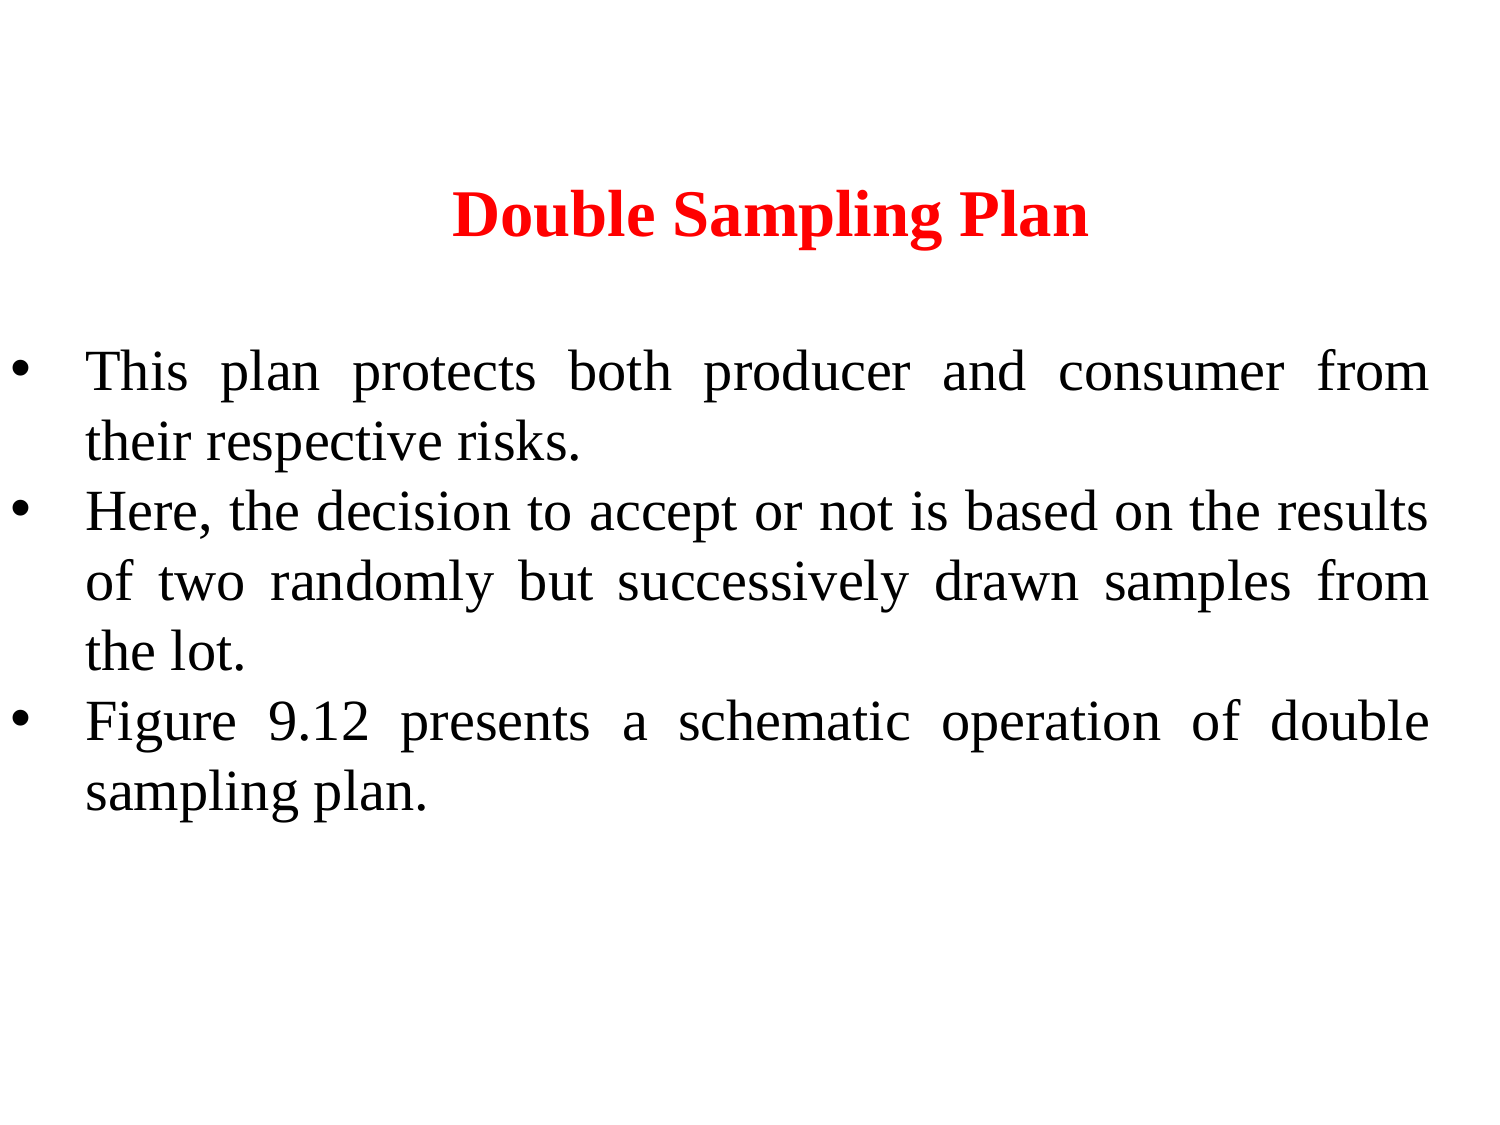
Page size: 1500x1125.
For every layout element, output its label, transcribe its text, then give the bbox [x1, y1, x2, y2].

text_box Double Sampling Plan [437, 162, 1188, 258]
text_box This plan protects both producer and consumer from their respective risks. Here, the decision to accept or not is based on the results of two randomly but successively drawn samples from the lot. Figure 9.12 presents a schematic operation of double sampling plan. [0, 324, 1446, 830]
